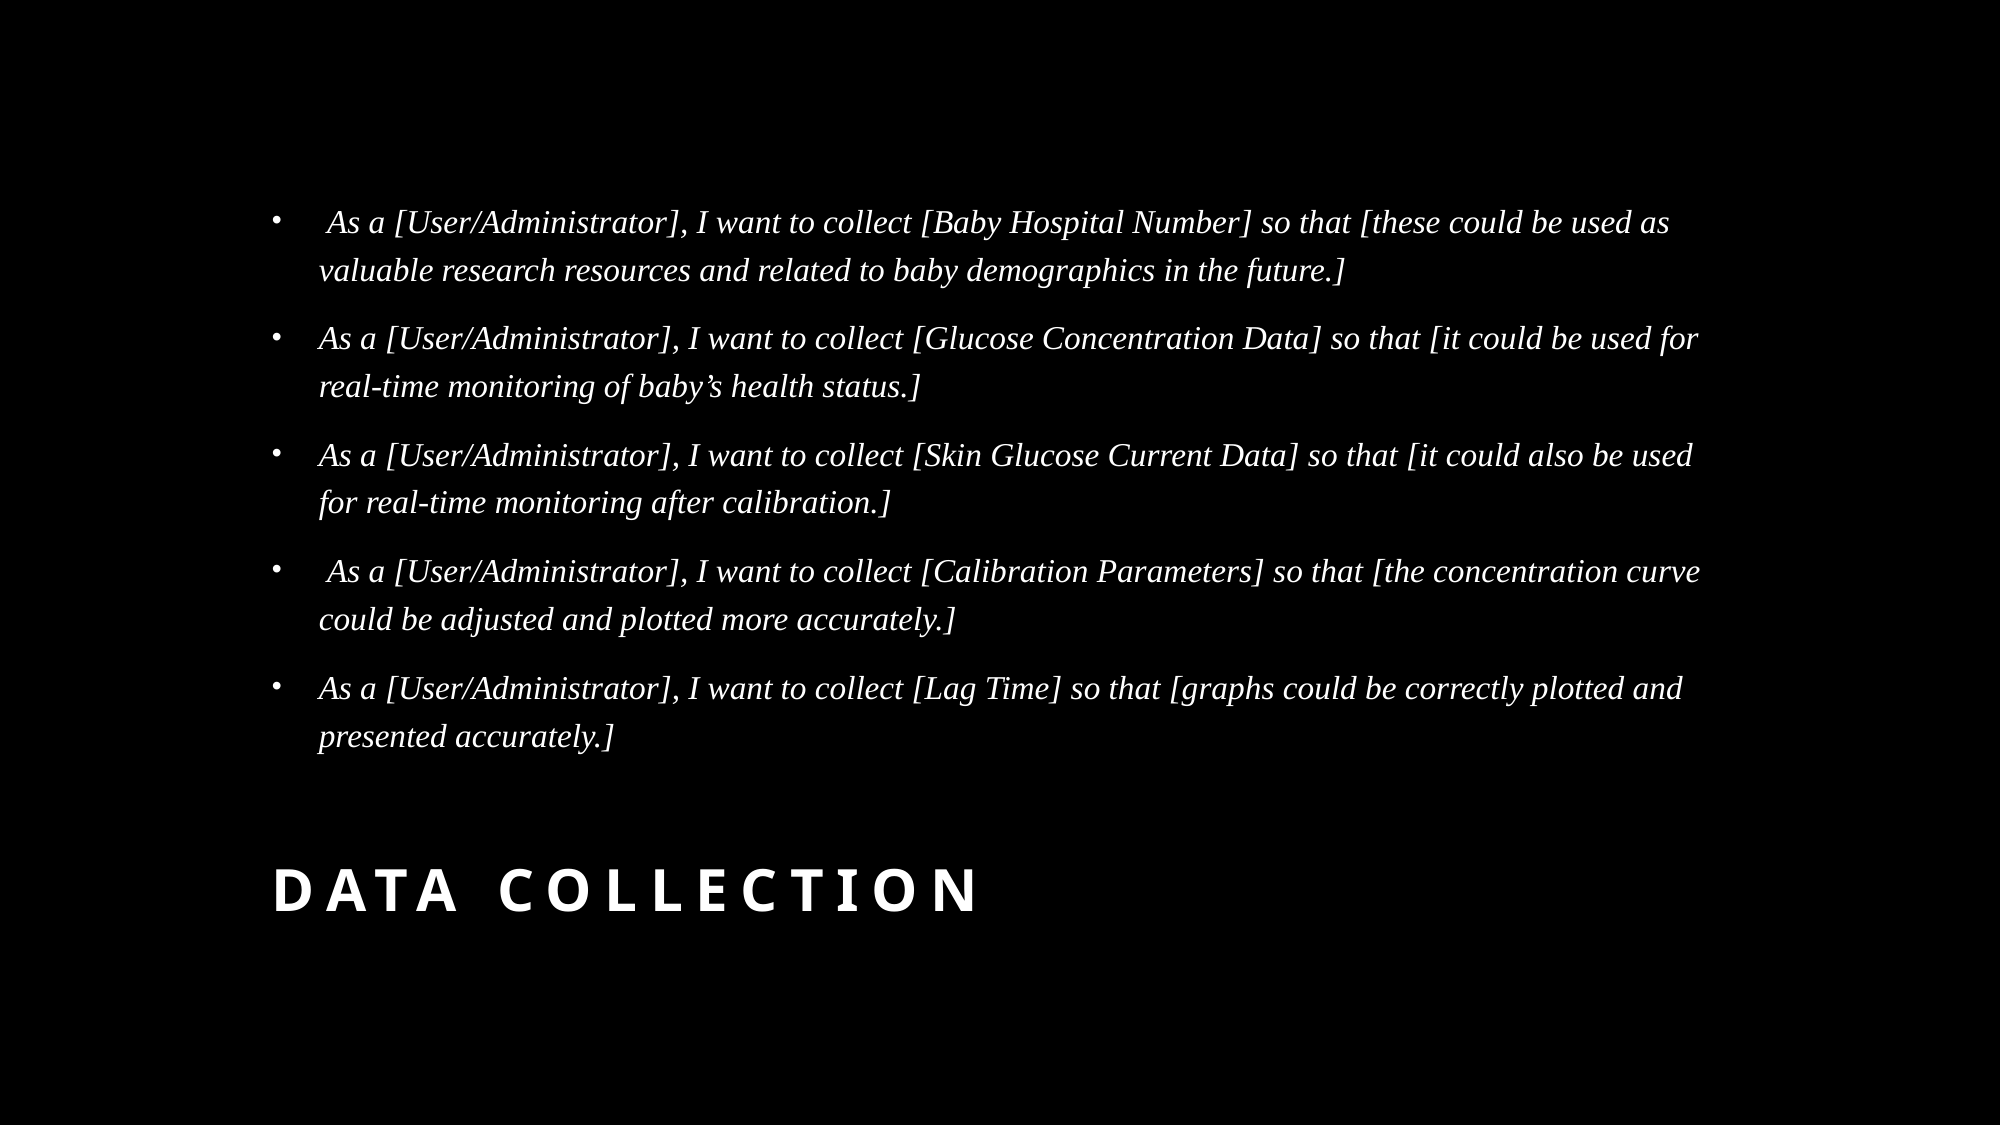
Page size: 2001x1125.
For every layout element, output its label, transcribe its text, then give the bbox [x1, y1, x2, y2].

list As a [User/Administrator], I want to collect [Baby Hospital Number] so that [these could be used as valuable research resources and related to baby demographics in the future.] As a [User/Administrator], I want to collect [Glucose Concentration Data] so that [it could be used for real-time monitoring of baby’s health status.] As a [User/Administrator], I want to collect [Skin Glucose Current Data] so that [it could also be used for real-time monitoring after calibration.] As a [User/Administrator], I want to collect [Calibration Parameters] so that [the concentration curve could be adjusted and plotted more accurately.] As a [User/Administrator], I want to collect [Lag Time] so that [graphs could be correctly plotted and presented accurately.] [256, 184, 1728, 766]
title Data Collection [256, 832, 1773, 1013]
